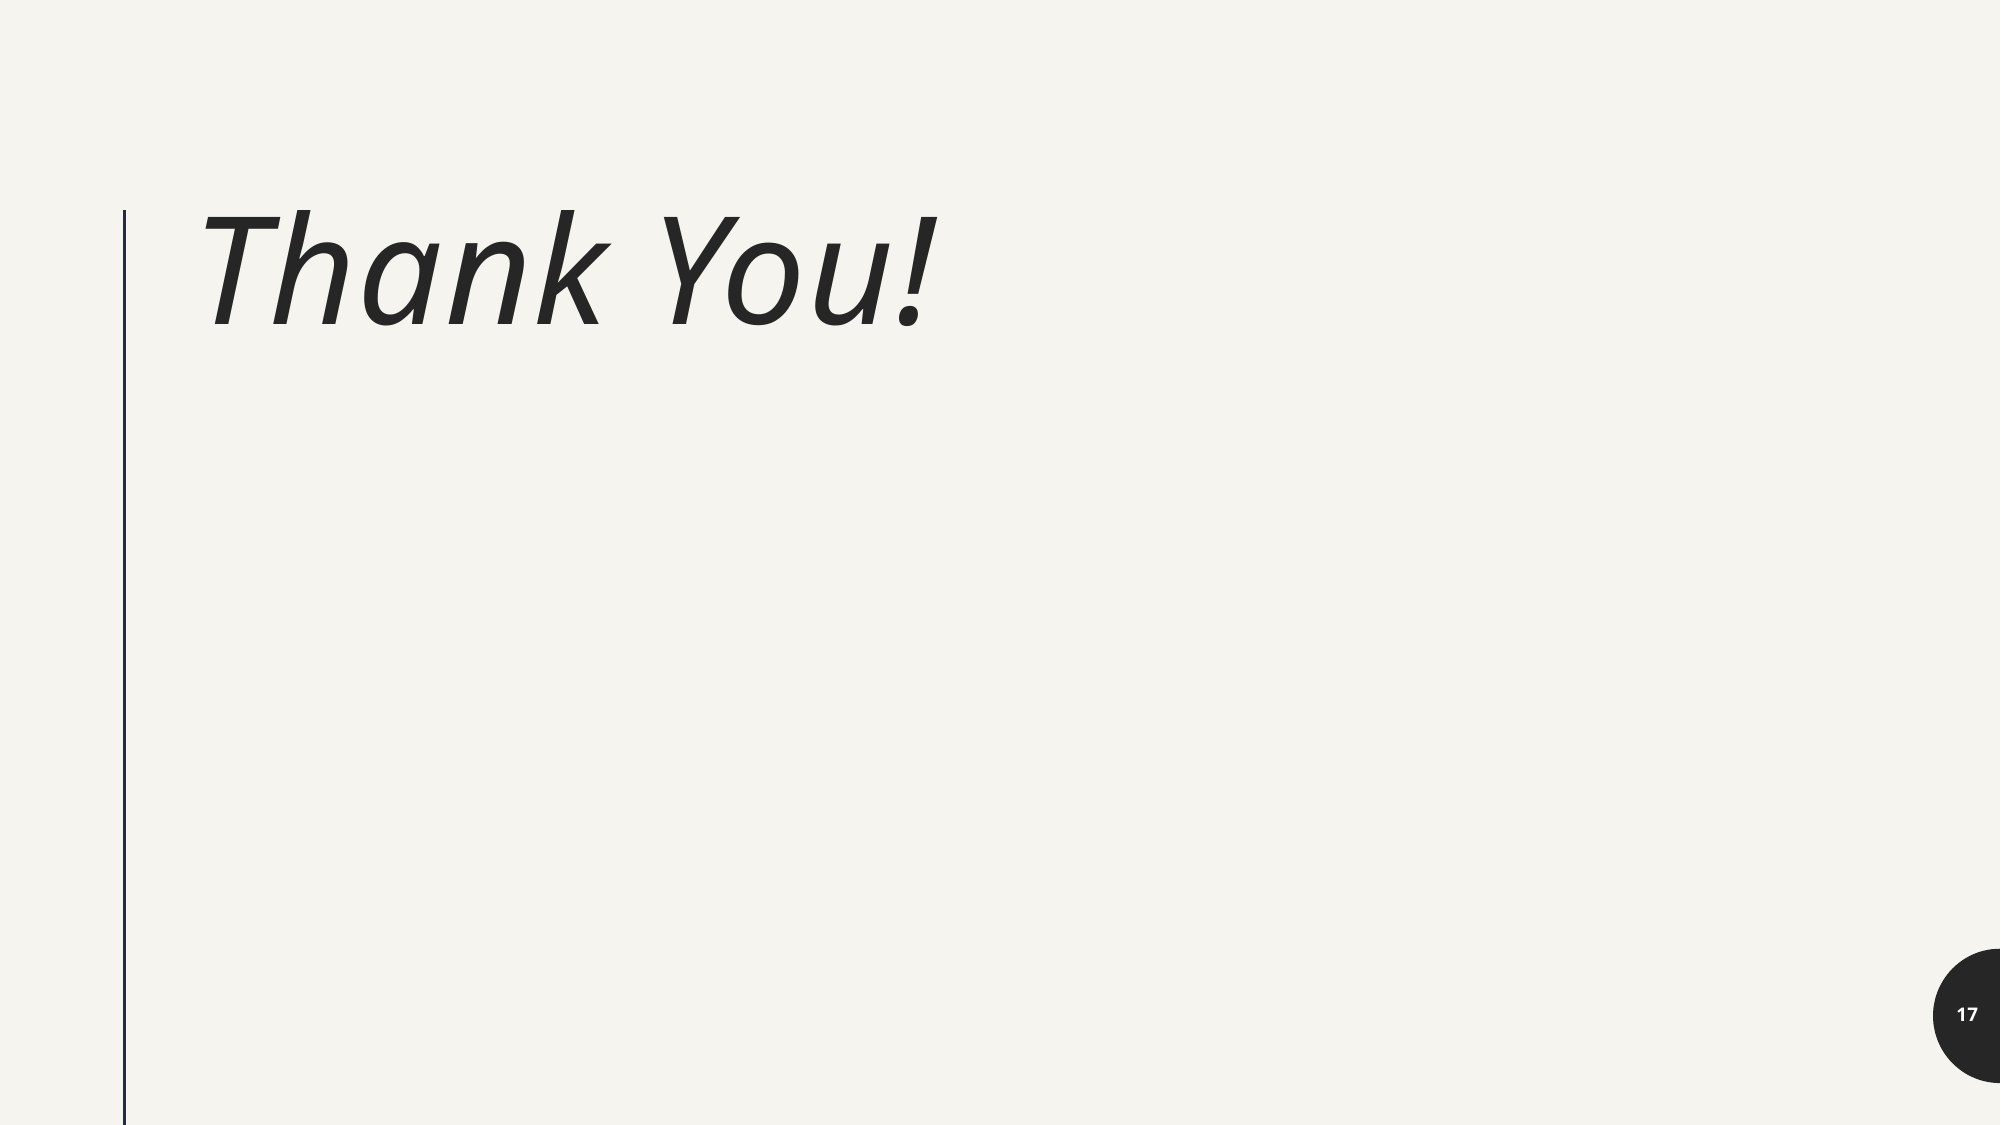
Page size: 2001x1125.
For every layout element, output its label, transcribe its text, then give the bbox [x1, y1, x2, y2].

slide_number 17 [1933, 985, 2000, 1046]
title Thank You! [176, 187, 1280, 800]
